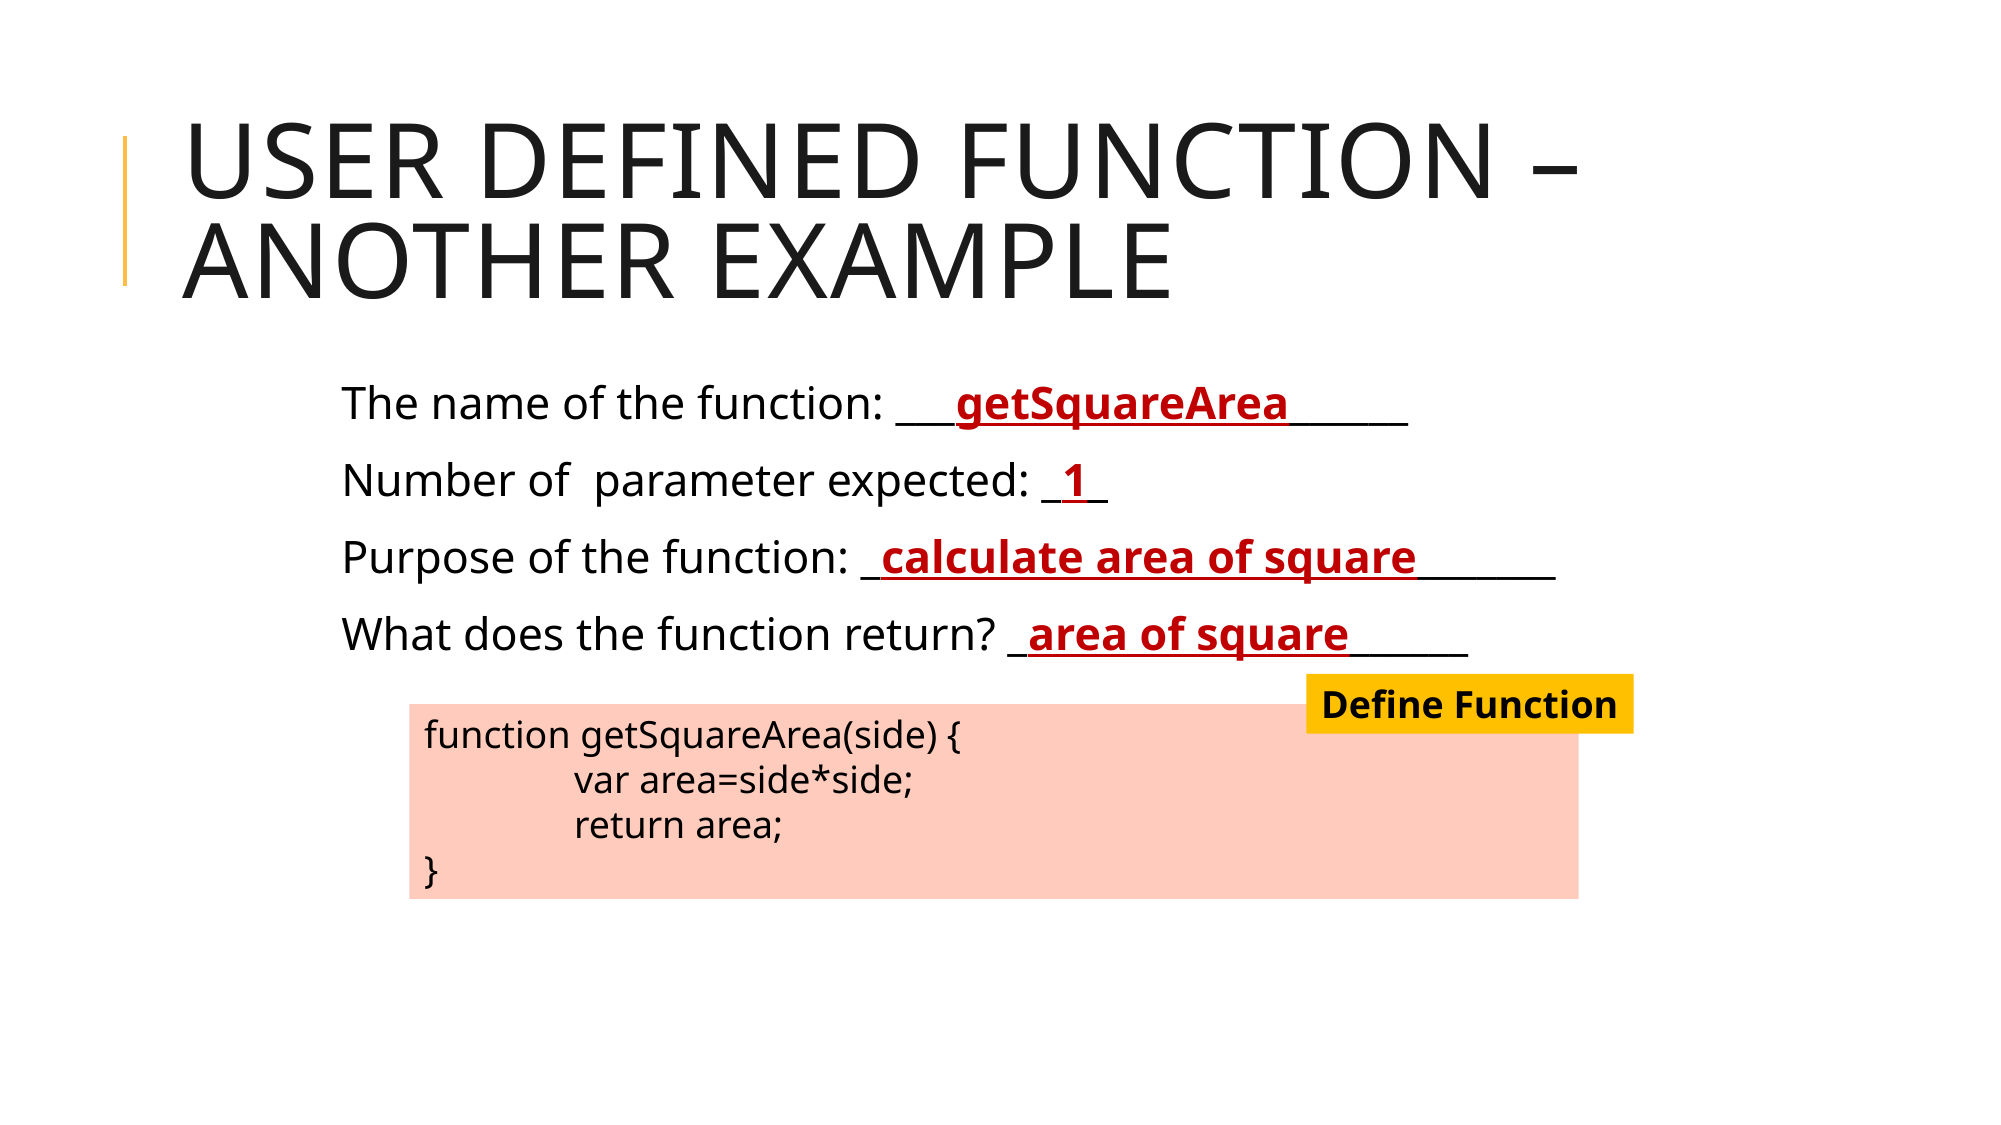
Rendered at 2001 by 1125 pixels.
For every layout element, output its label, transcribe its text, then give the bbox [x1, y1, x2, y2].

list The name of the function: ___getSquareArea______ Number of parameter expected: _1_ Purpose of the function: _calculate area of square_______ What does the function return? _area of square______ [319, 373, 1670, 669]
title User Defined Function – Another Example [168, 96, 1763, 342]
text_box Define Function [1306, 673, 1634, 734]
text_box function getSquareArea(side) { var area=side*side; return area; } [409, 704, 1579, 899]
